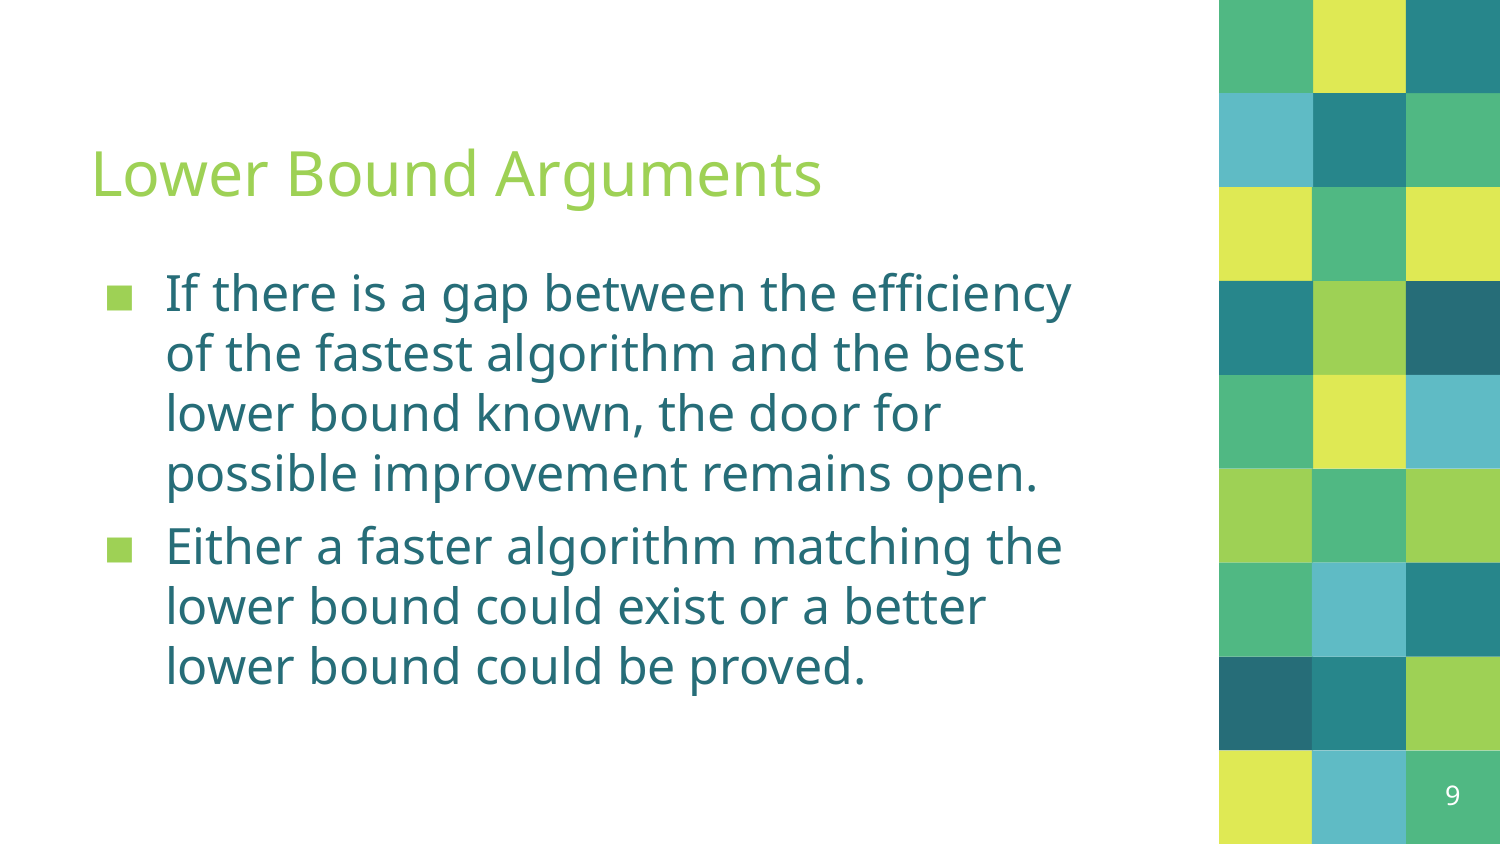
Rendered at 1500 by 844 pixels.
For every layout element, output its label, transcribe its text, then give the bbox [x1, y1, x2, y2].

title Lower Bound Arguments [75, 83, 1127, 225]
slide_number 9 [1405, 749, 1500, 844]
list If there is a gap between the efficiency of the fastest algorithm and the best lower bound known, the door for possible improvement remains open. Either a faster algorithm matching the lower bound could exist or a better lower bound could be proved. [75, 246, 1127, 783]
